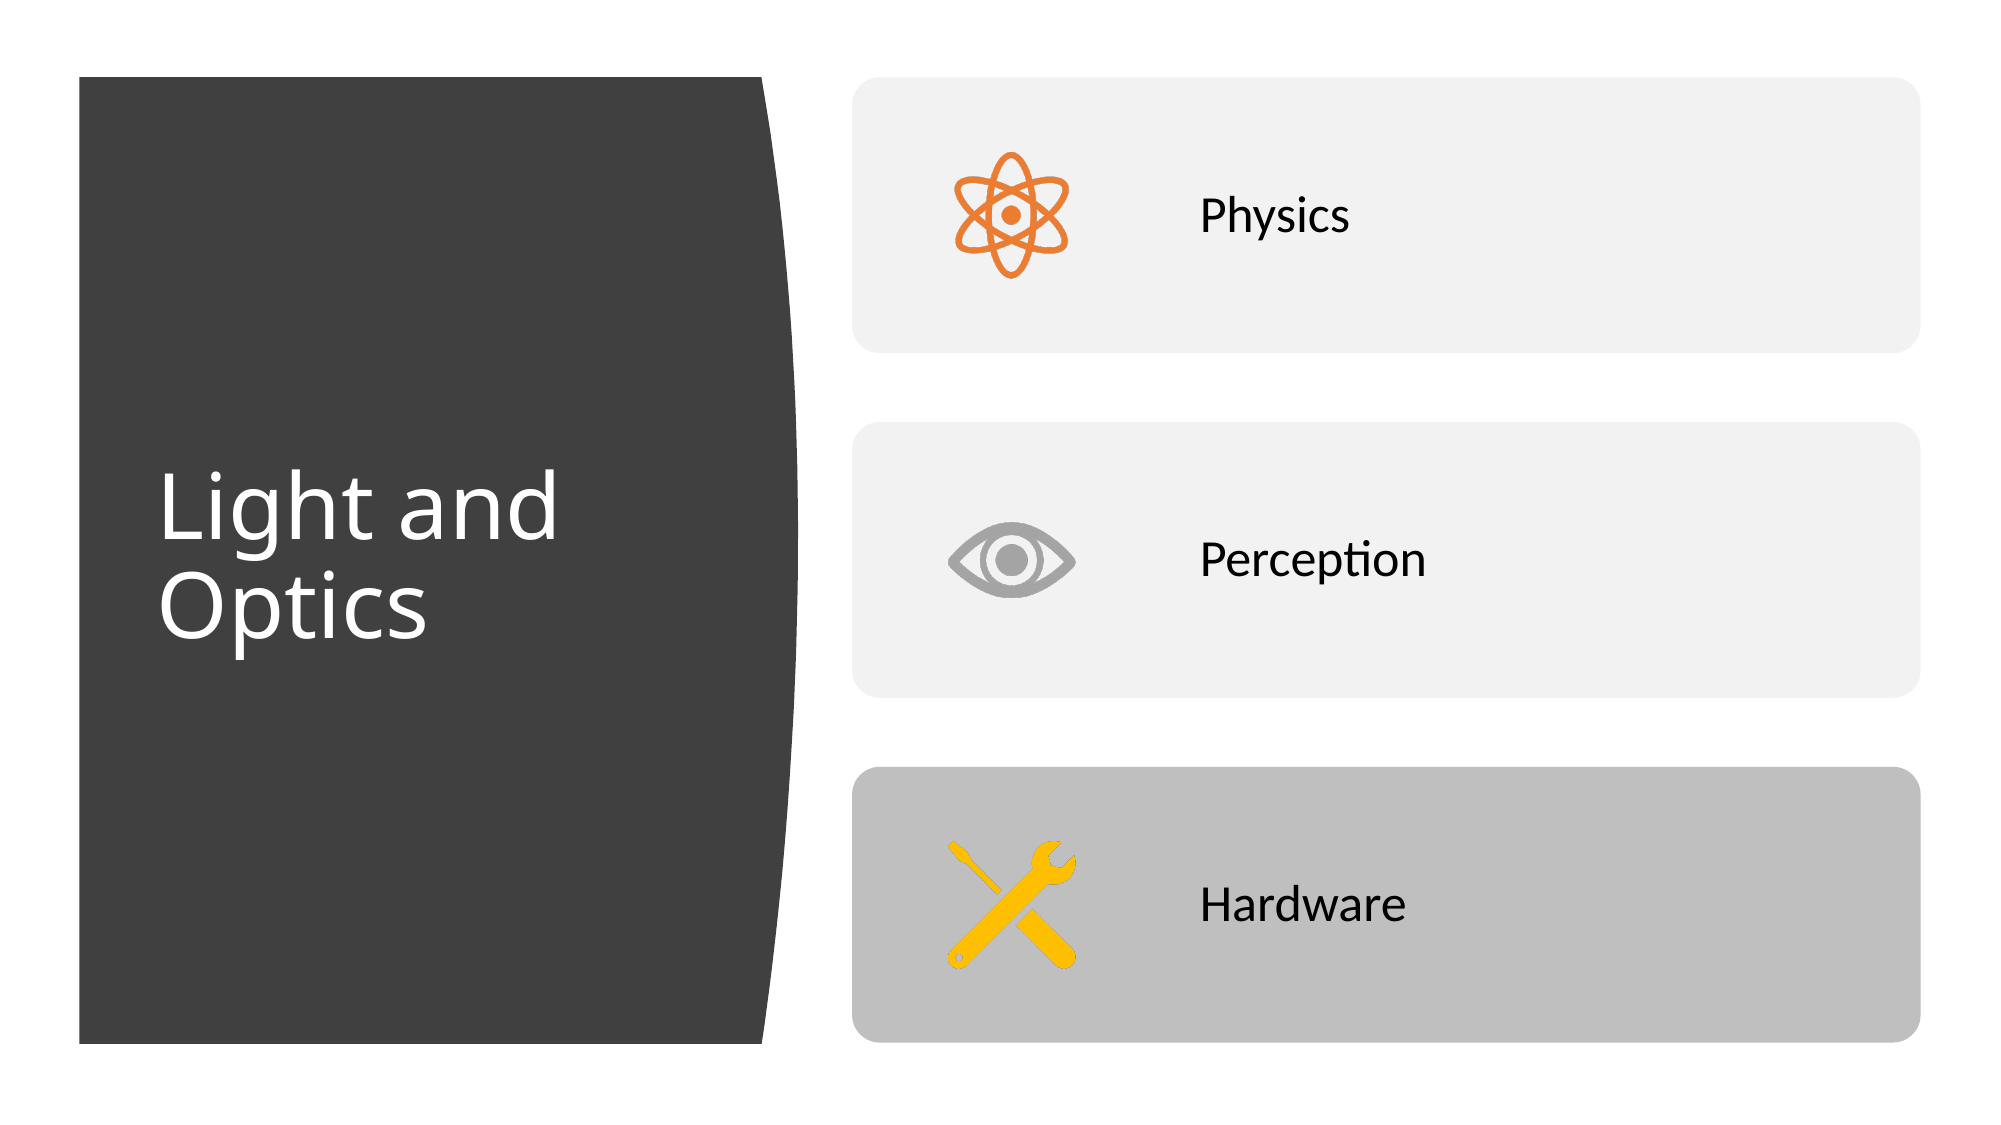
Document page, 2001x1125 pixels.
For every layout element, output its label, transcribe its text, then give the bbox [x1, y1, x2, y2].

text_box [78, 76, 800, 1045]
title Light and Optics [141, 166, 702, 953]
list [852, 77, 1921, 1043]
